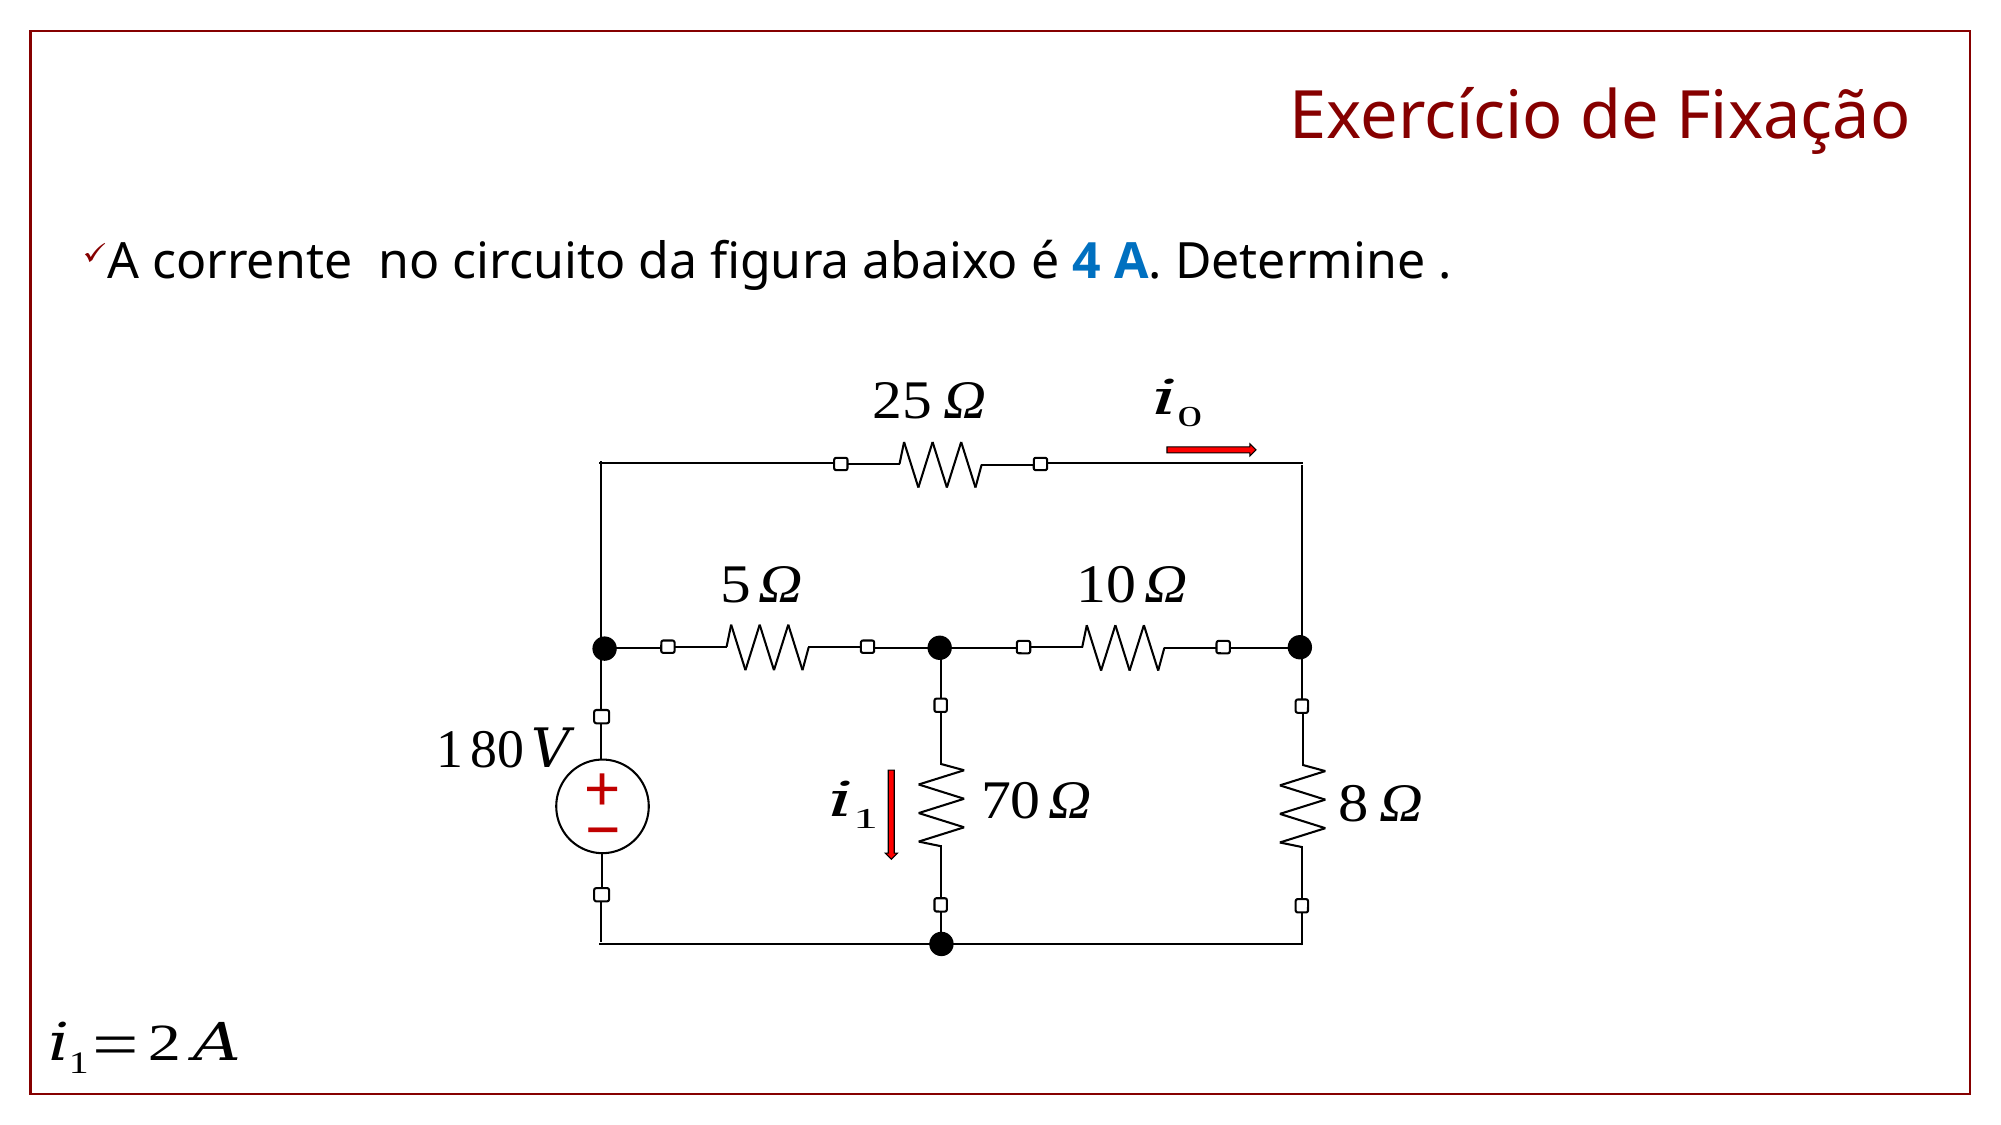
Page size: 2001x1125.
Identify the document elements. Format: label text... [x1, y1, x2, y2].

text_box [929, 946, 954, 957]
text_box [29, 30, 1971, 1095]
text_box Exercício de Fixação [449, 65, 1923, 159]
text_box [436, 370, 1424, 946]
